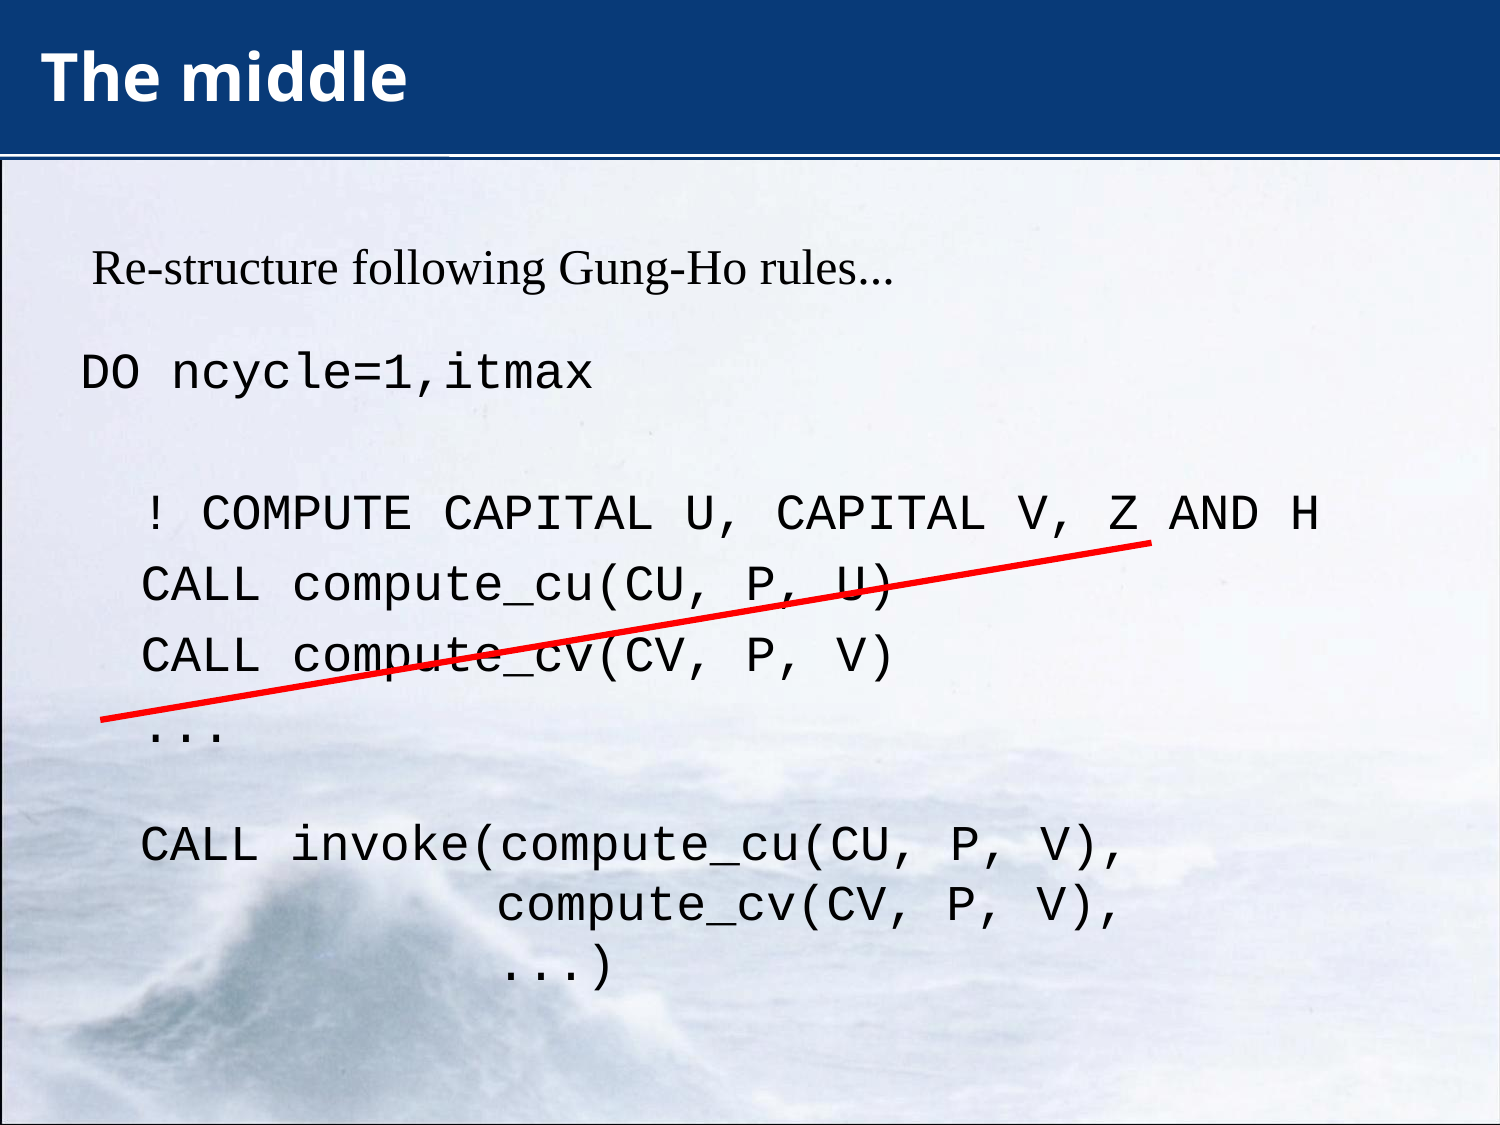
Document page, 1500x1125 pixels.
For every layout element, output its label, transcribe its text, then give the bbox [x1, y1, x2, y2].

text_box Re-structure following Gung-Ho rules... [76, 226, 1400, 302]
text_box CALL invoke(compute_cu(CU, P, V), compute_cv(CV, P, V), ...) [64, 802, 1235, 1000]
picture [0, 160, 1500, 1125]
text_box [100, 542, 1152, 721]
list DO ncycle=1,itmax ! COMPUTE CAPITAL U, CAPITAL V, Z AND H CALL compute_cu(CU, P, U) CALL compute_cv(CV, P, V) ... [64, 329, 1341, 792]
title The middle [25, 0, 1472, 152]
